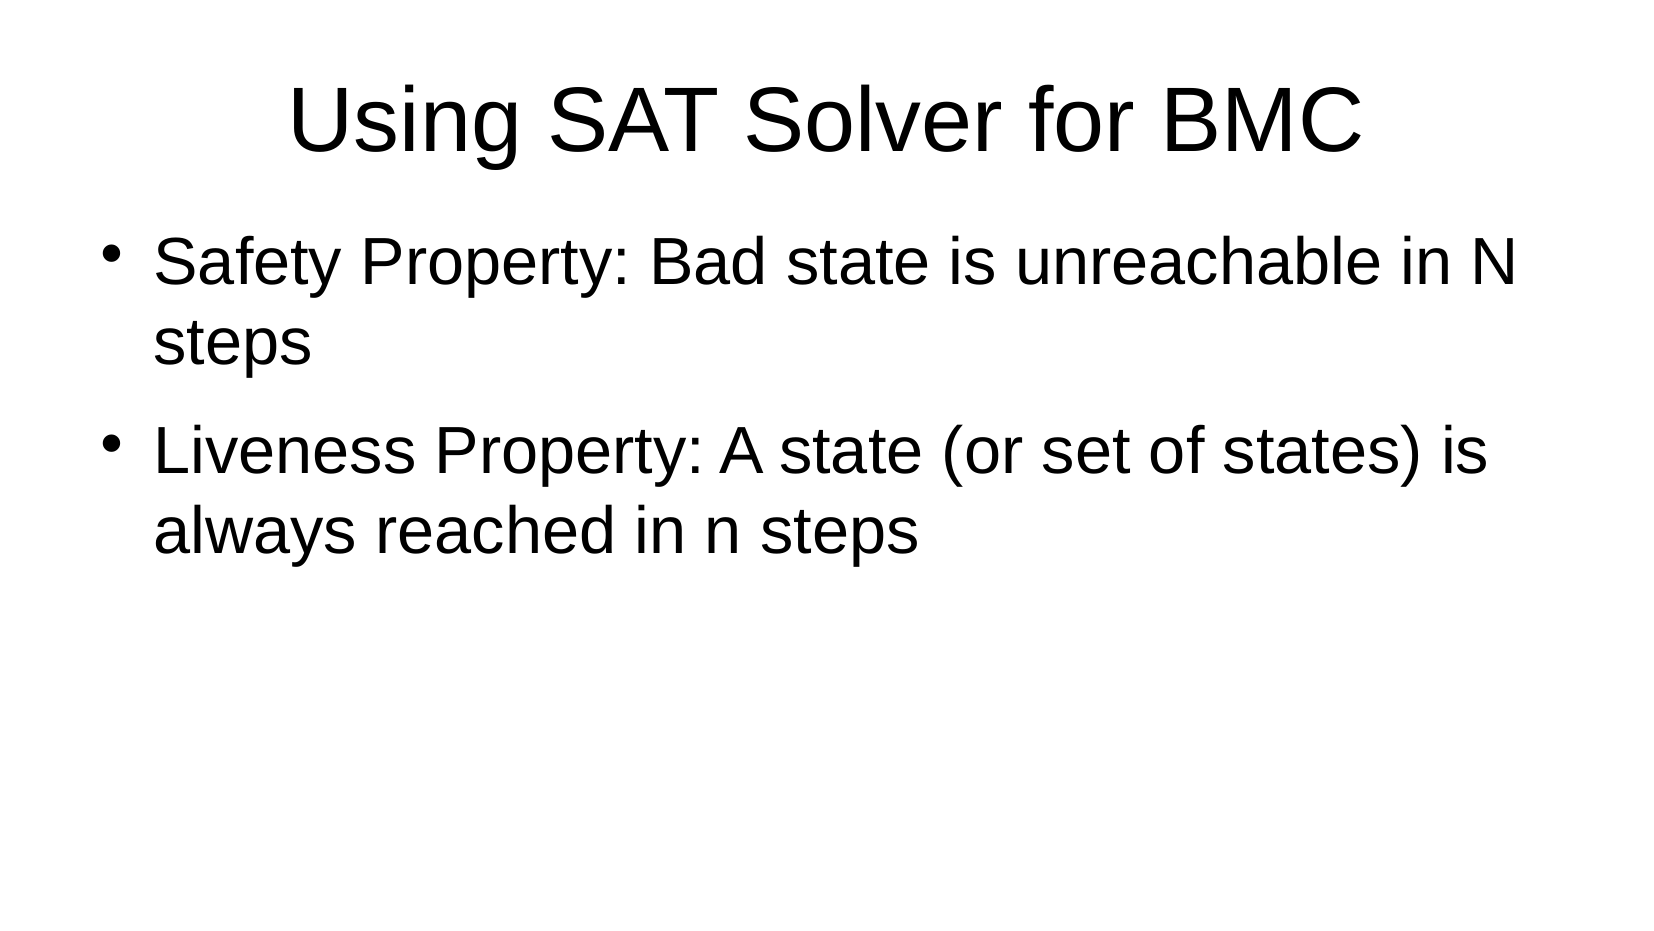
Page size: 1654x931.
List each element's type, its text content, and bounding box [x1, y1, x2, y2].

text_box Safety Property: Bad state is unreachable in N steps Liveness Property: A state (or set of states) is always reached in n steps [82, 217, 1571, 757]
text_box Using SAT Solver for BMC [82, 37, 1571, 193]
